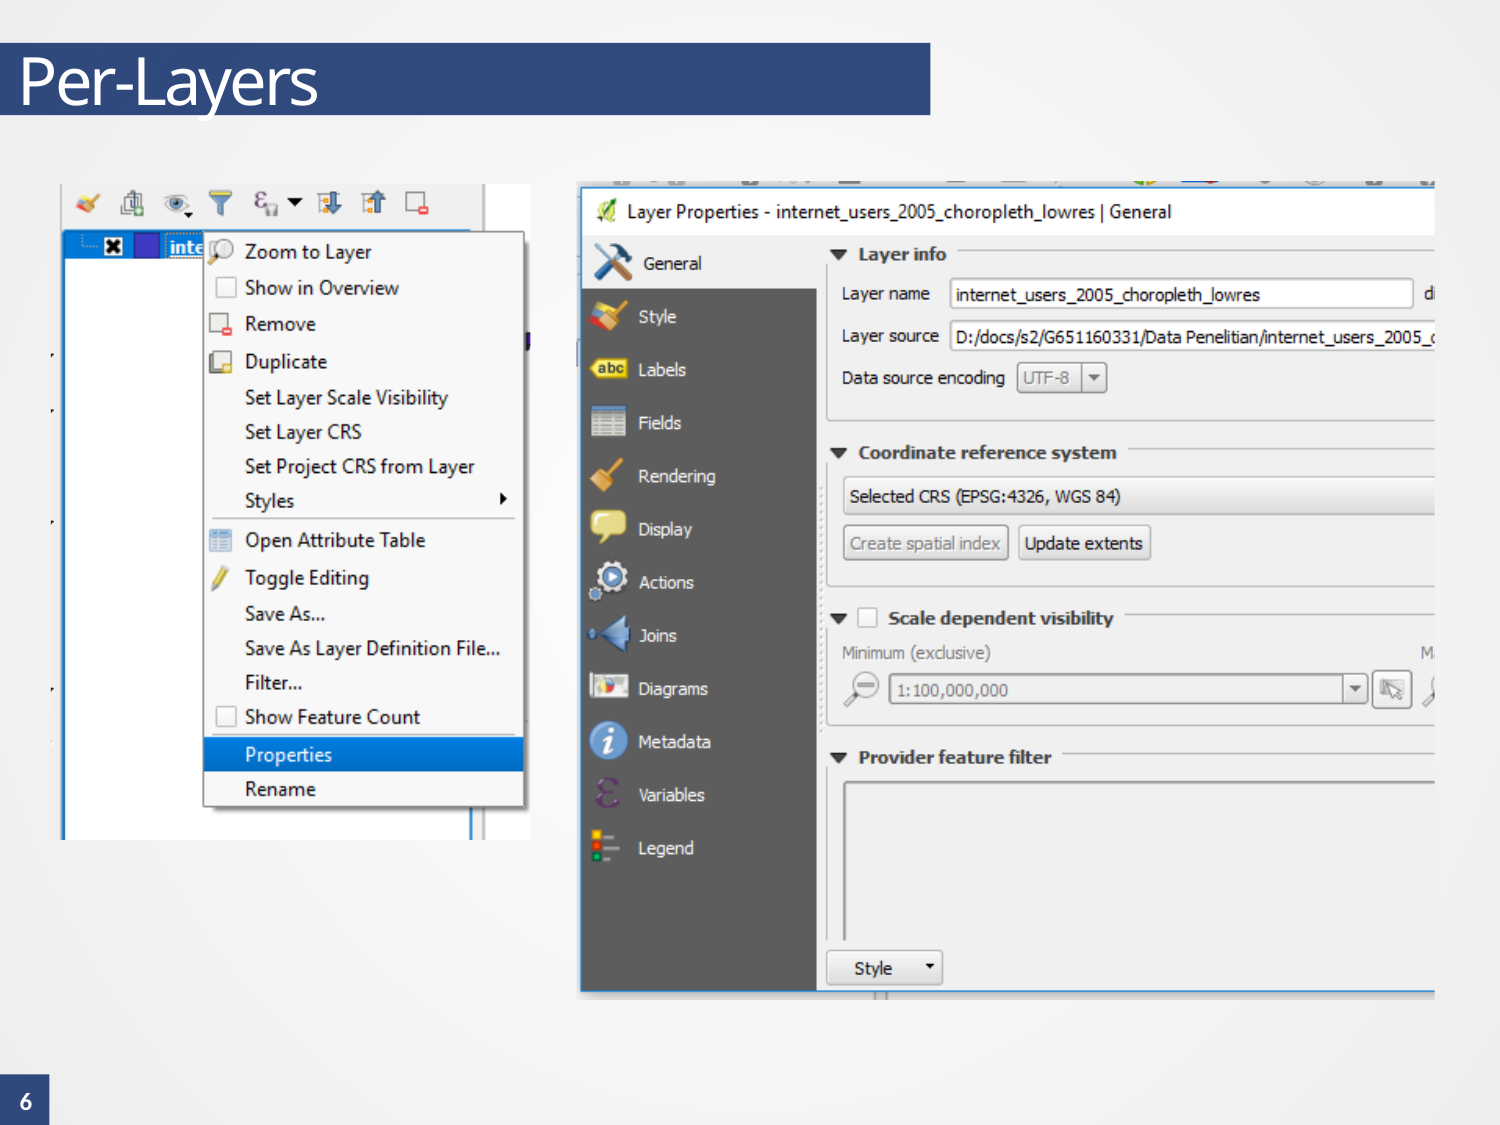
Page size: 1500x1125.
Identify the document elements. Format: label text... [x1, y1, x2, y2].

text_box Per-Layers [0, 42, 931, 116]
picture [576, 181, 1435, 1000]
text_box 6 [0, 1074, 50, 1125]
picture [50, 184, 531, 840]
